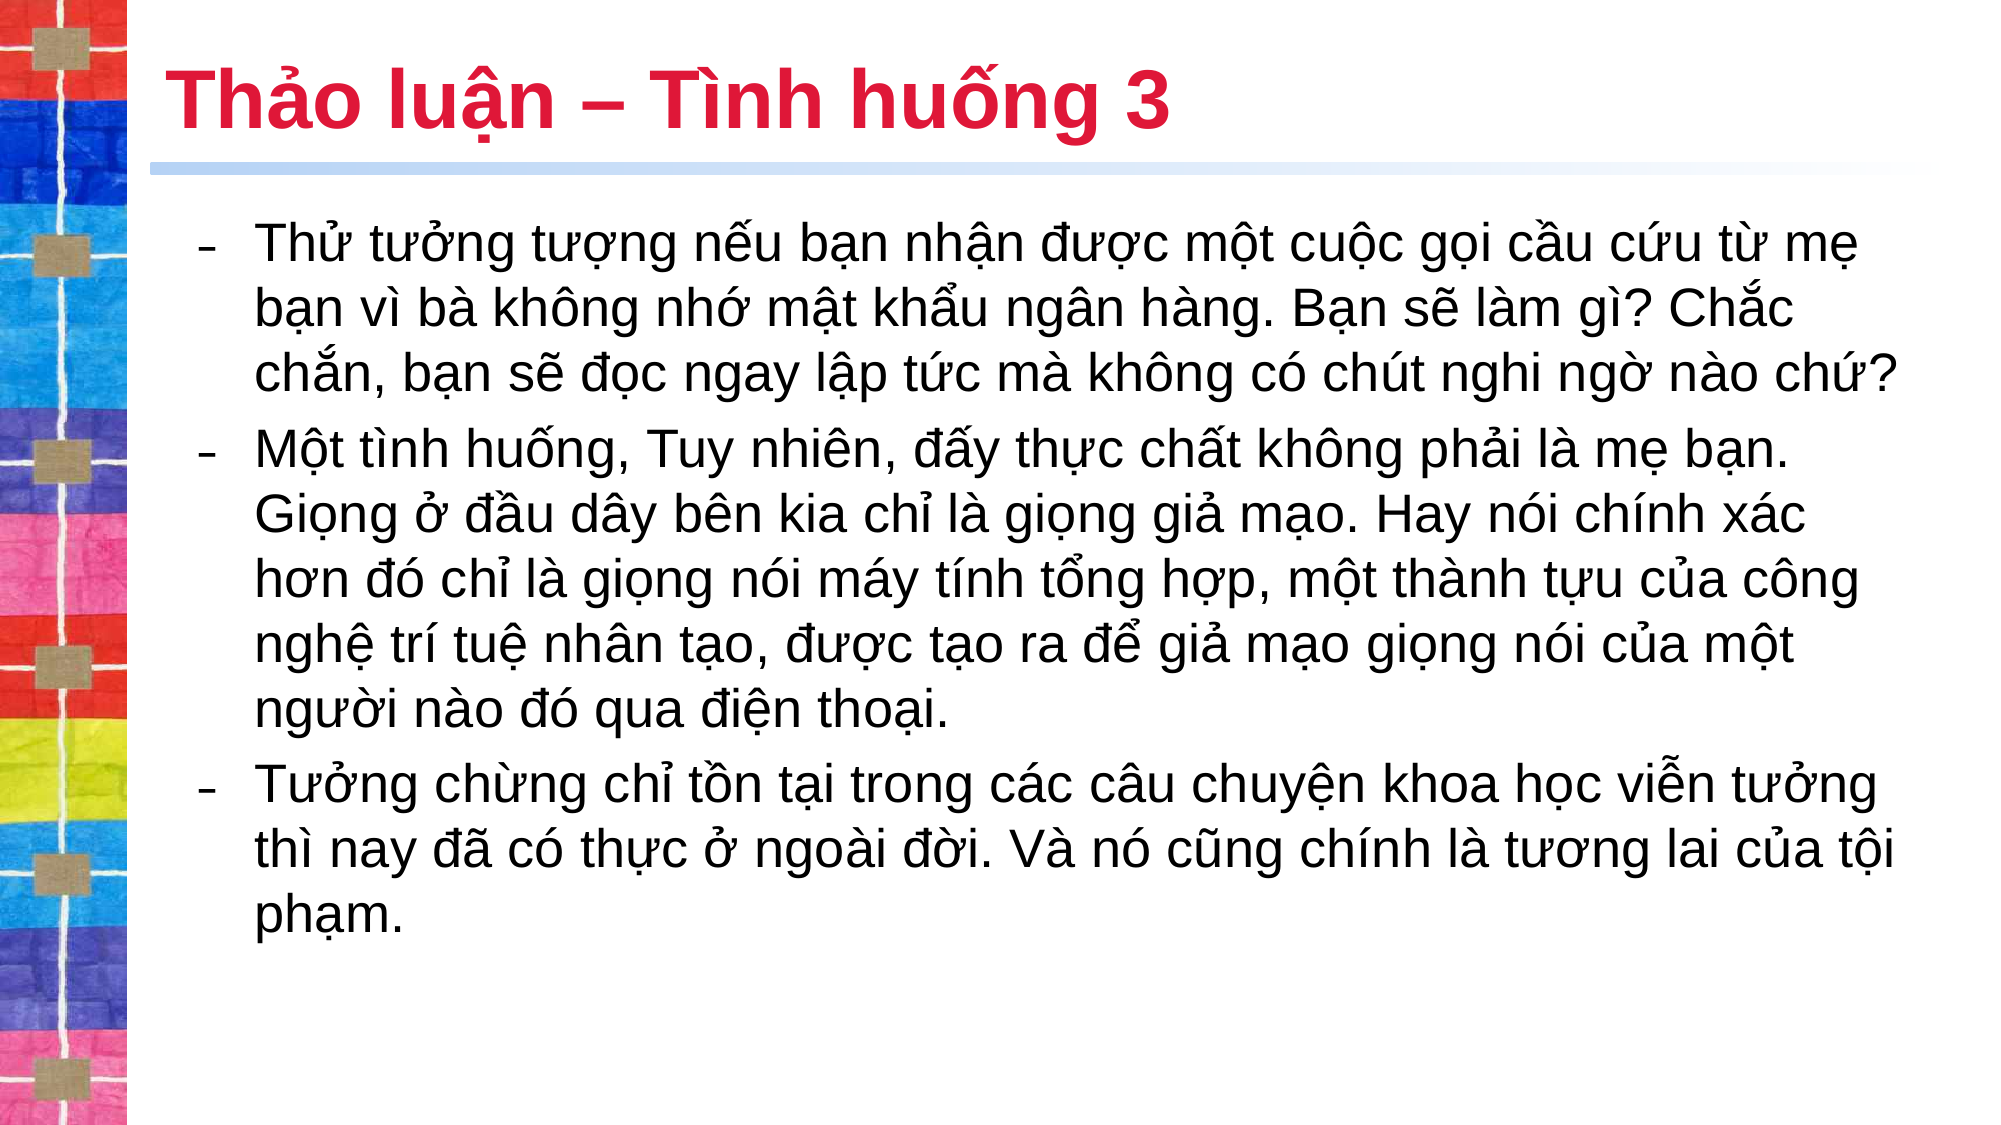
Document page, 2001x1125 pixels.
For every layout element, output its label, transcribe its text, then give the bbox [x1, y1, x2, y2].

title Thảo luận – Tình huống 3 [150, 37, 1950, 175]
picture [0, 0, 127, 1125]
list Thử tưởng tượng nếu bạn nhận được một cuộc gọi cầu cứu từ mẹ bạn vì bà không nhớ mật khẩu ngân hàng. Bạn sẽ làm gì? Chắc chắn, bạn sẽ đọc ngay lập tức mà không có chút nghi ngờ nào chứ? Một tình huống, Tuy nhiên, đấy thực chất không phải là mẹ bạn. Giọng ở đầu dây bên kia chỉ là giọng giả mạo. Hay nói chính xác hơn đó chỉ là giọng nói máy tính tổng hợp, một thành tựu của công nghệ trí tuệ nhân tạo, được tạo ra để giả mạo giọng nói của một người nào đó qua điện thoại. Tưởng chừng chỉ tồn tại trong các câu chuyện khoa học viễn tưởng thì nay đã có thực ở ngoài đời. Và nó cũng chính là tương lai của tội phạm. [183, 200, 1917, 1009]
